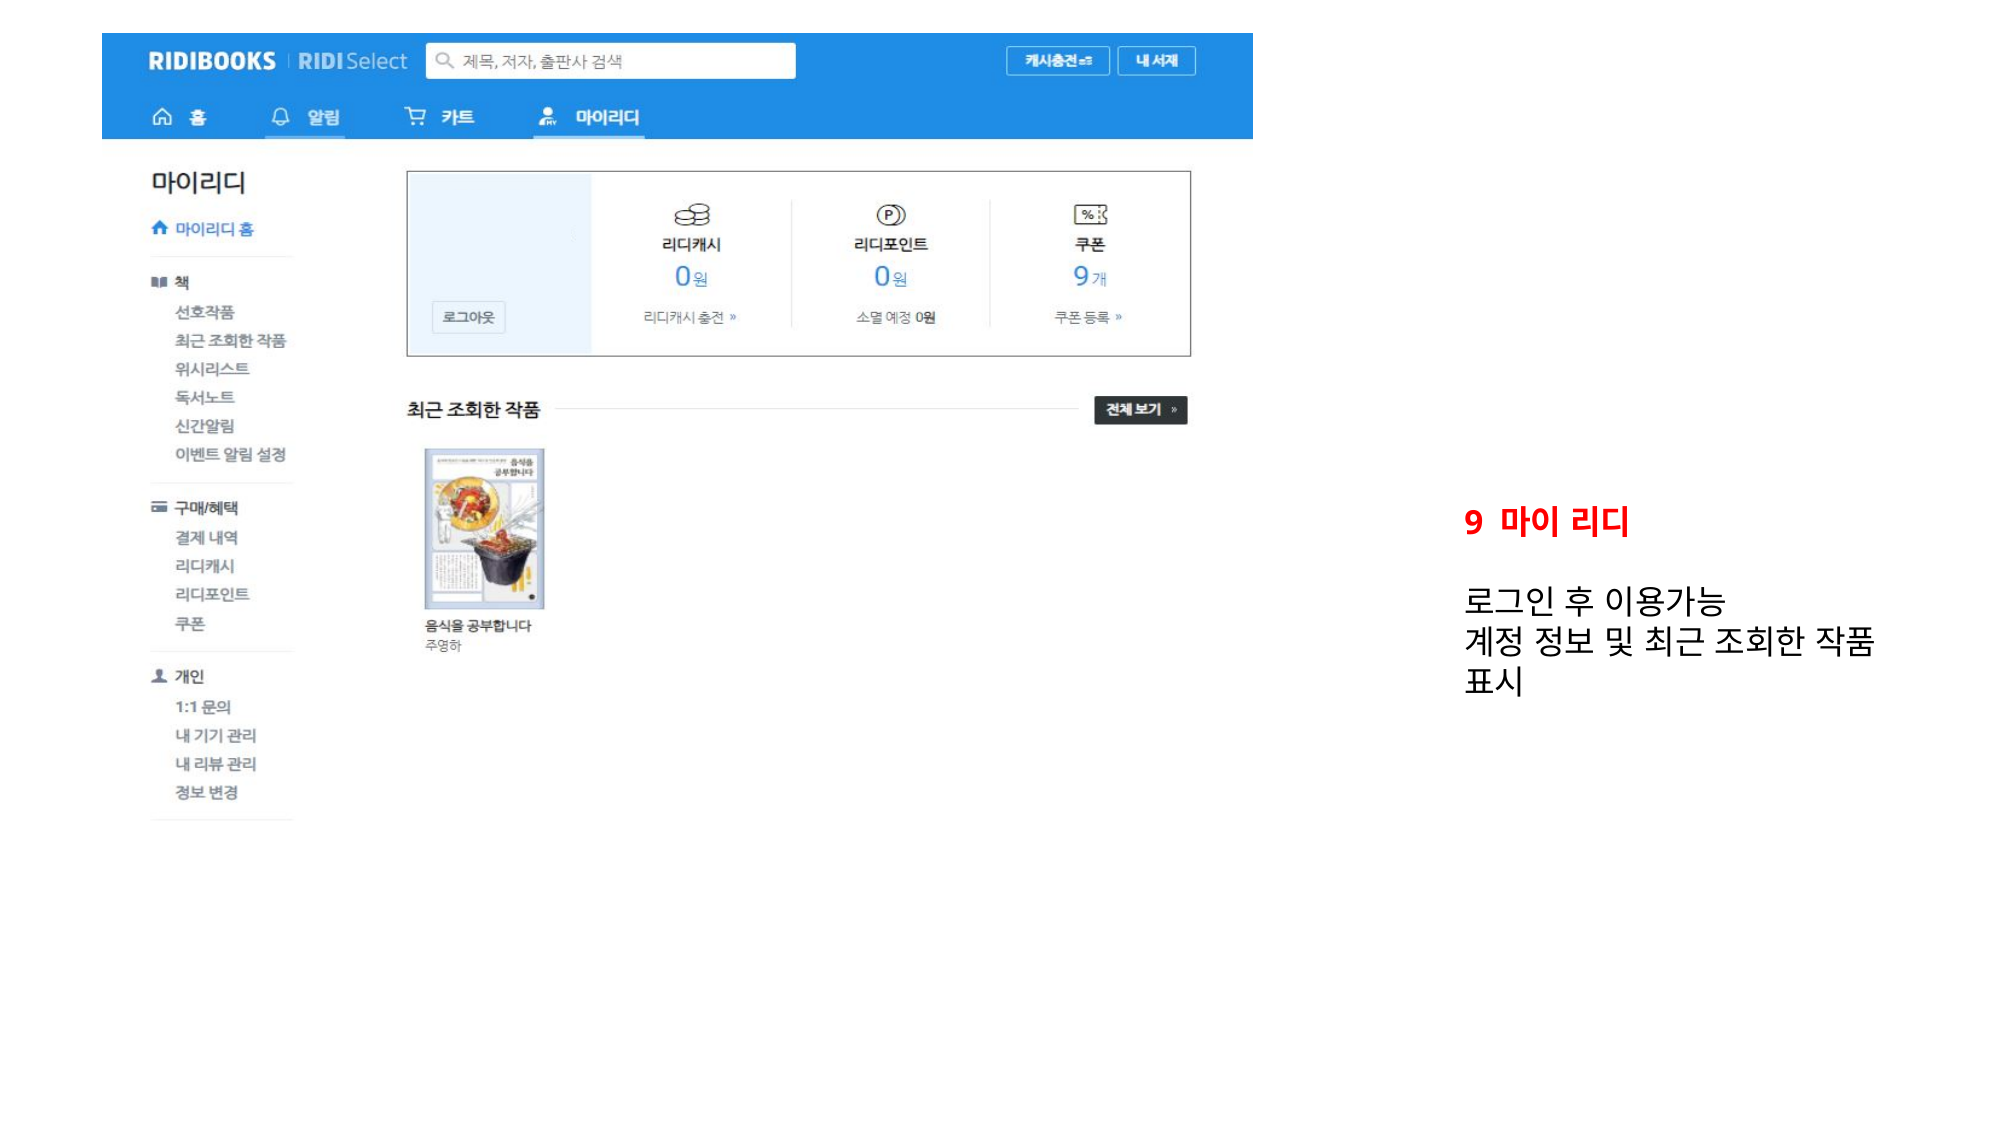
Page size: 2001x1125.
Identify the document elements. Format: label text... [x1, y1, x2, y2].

text_box 9 마이 리디 로그인 후 이용가능 계정 정보 및 최근 조회한 작품 표시 [1449, 494, 1947, 709]
picture [102, 33, 1253, 1060]
